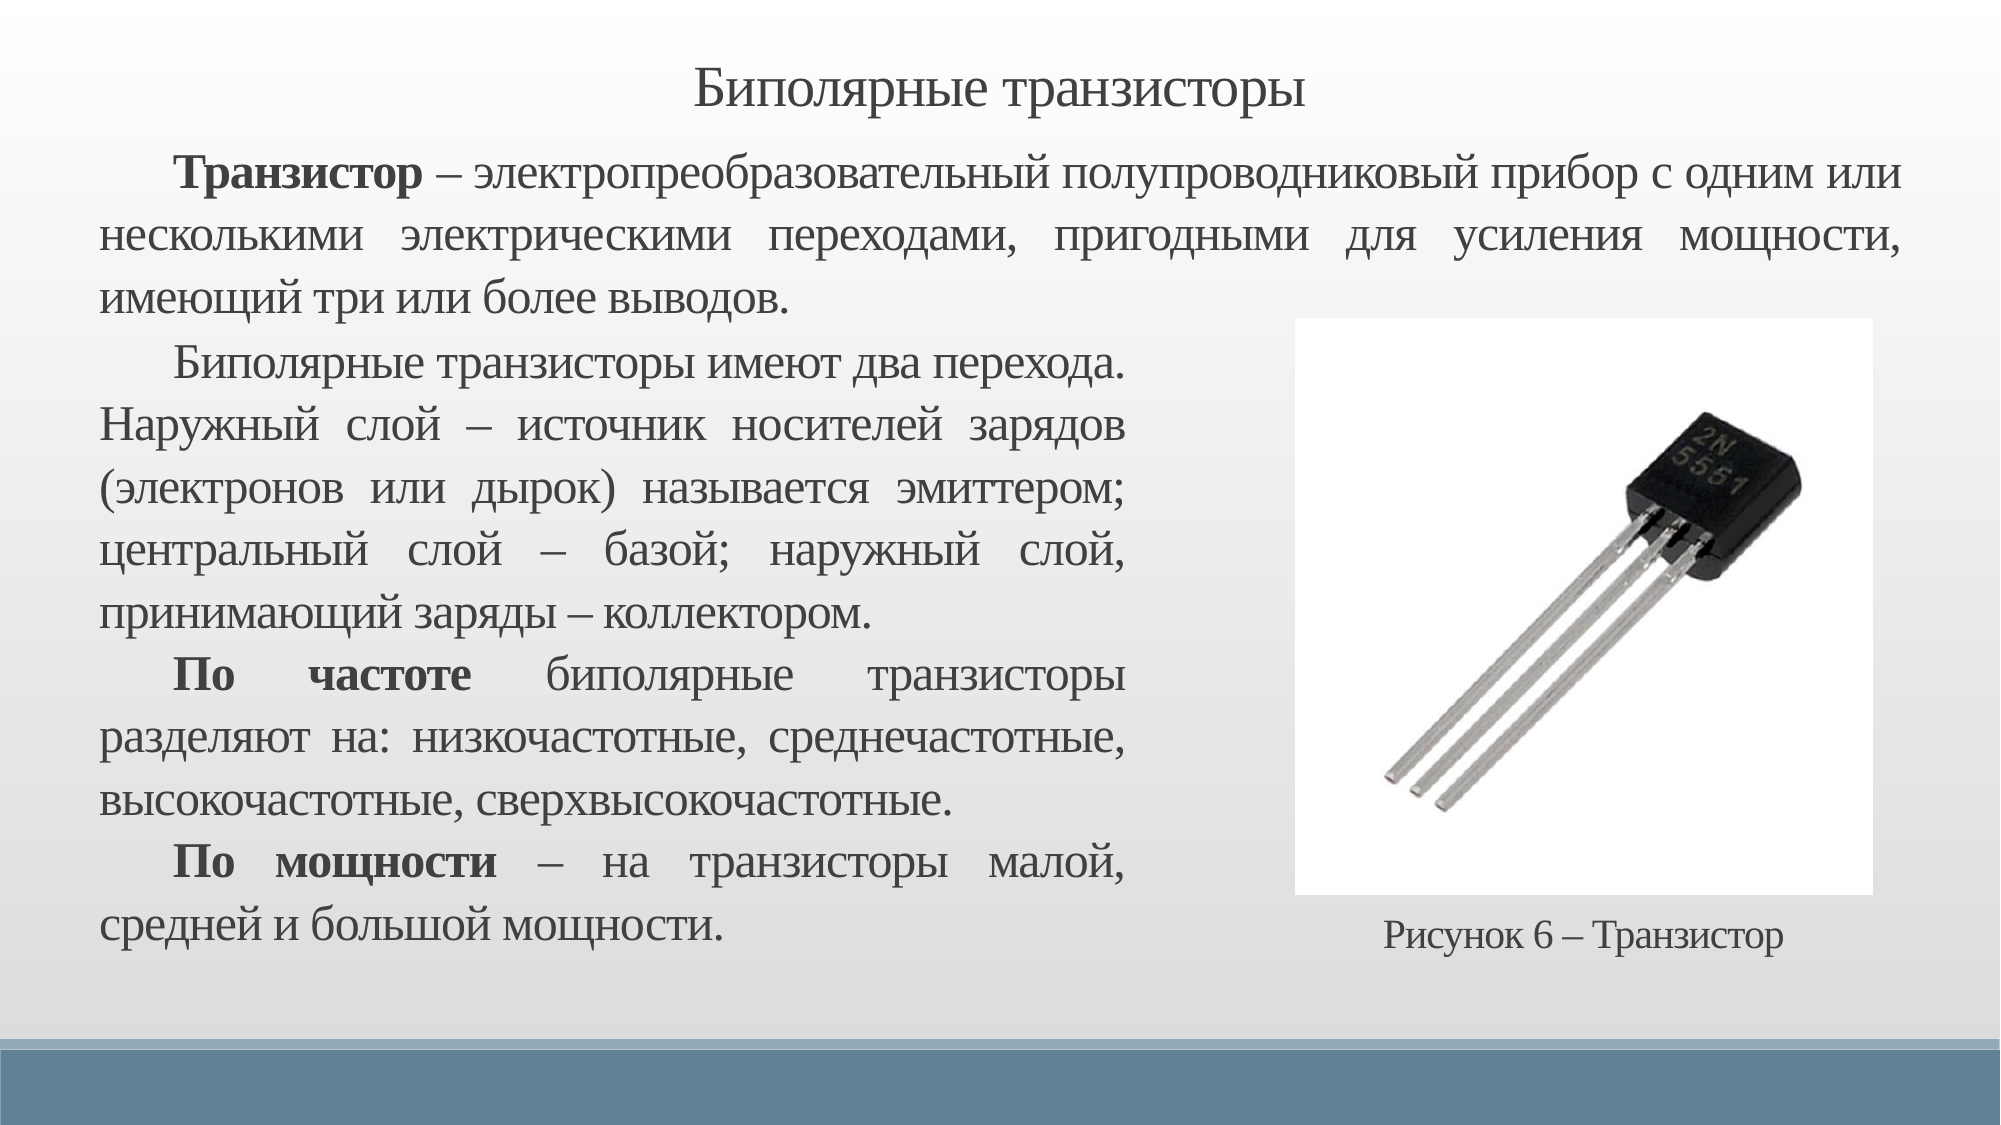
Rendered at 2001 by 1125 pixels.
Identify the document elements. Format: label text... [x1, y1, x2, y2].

text_box Рисунок 6 – Транзистор [1311, 904, 1857, 958]
title Биполярные транзисторы [174, 48, 1825, 128]
picture [1295, 317, 1873, 896]
text_box Транзистор – электропреобразовательный полупроводниковый прибор с одним или несколькими электрическими переходами, пригодными для усиления мощности, имеющий три или более выводов. [84, 128, 1916, 535]
text_box Биполярные транзисторы имеют два перехода. Наружный слой – источник носителей зарядов (электронов или дырок) называется эмиттером; центральный слой – базой; наружный слой, принимающий заряды – коллектором. По частоте биполярные транзисторы разделяют на: низкочастотные, среднечастотные, высокочастотные, сверхвысокочастотные. По мощности – на транзисторы малой, средней и большой мощности. [84, 318, 1140, 1010]
